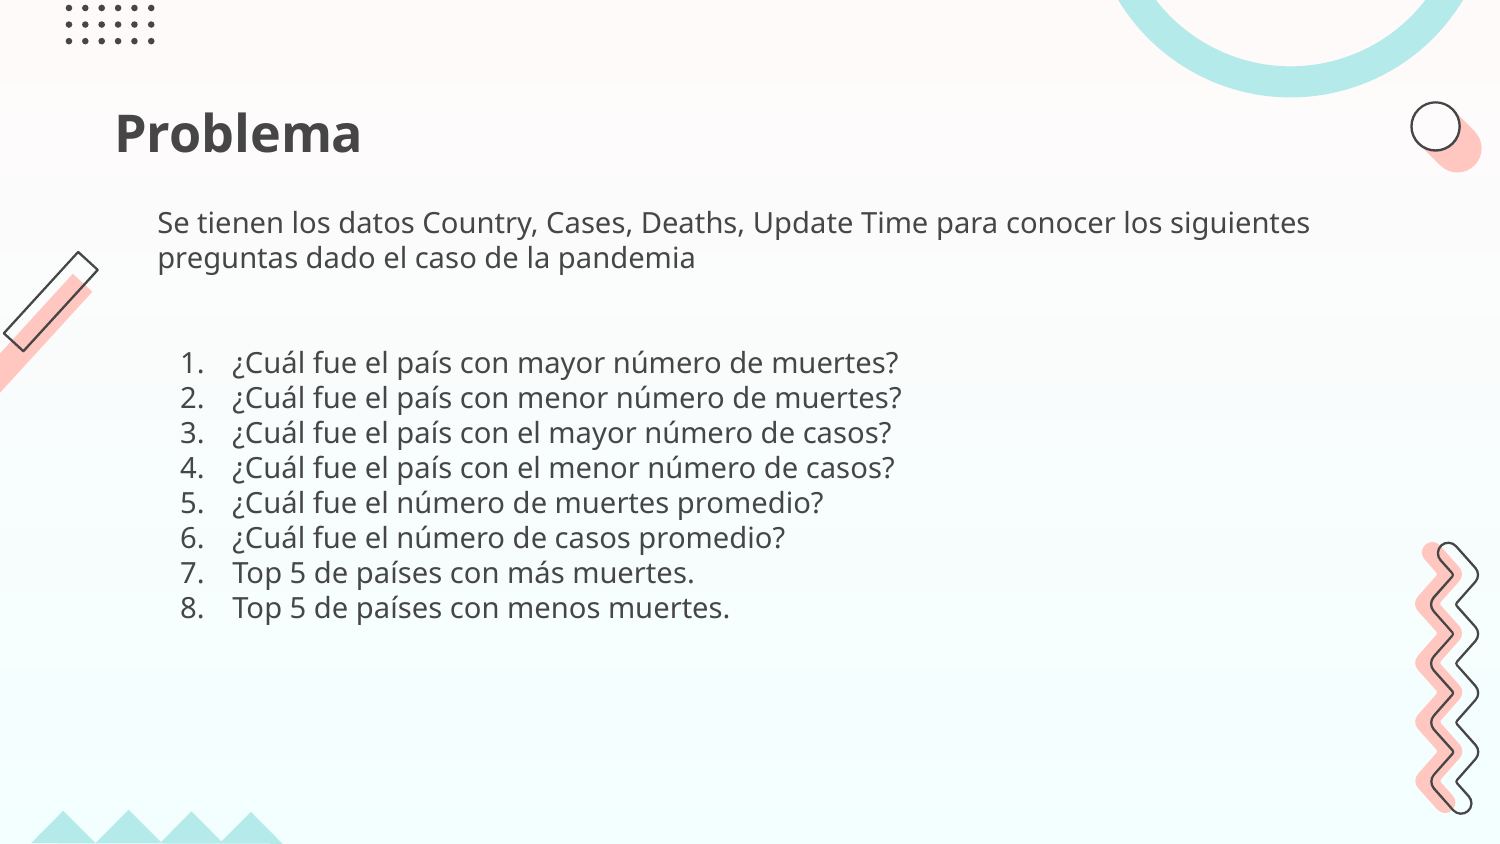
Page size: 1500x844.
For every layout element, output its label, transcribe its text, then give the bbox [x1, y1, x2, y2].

title Problema [99, 85, 1241, 178]
subtitle Se tienen los datos Country, Cases, Deaths, Update Time para conocer los siguientes preguntas dado el caso de la pandemia ¿Cuál fue el país con mayor número de muertes? ¿Cuál fue el país con menor número de muertes? ¿Cuál fue el país con el mayor número de casos? ¿Cuál fue el país con el menor número de casos? ¿Cuál fue el número de muertes promedio? ¿Cuál fue el número de casos promedio? Top 5 de países con más muertes. Top 5 de países con menos muertes. [157, 204, 1348, 689]
